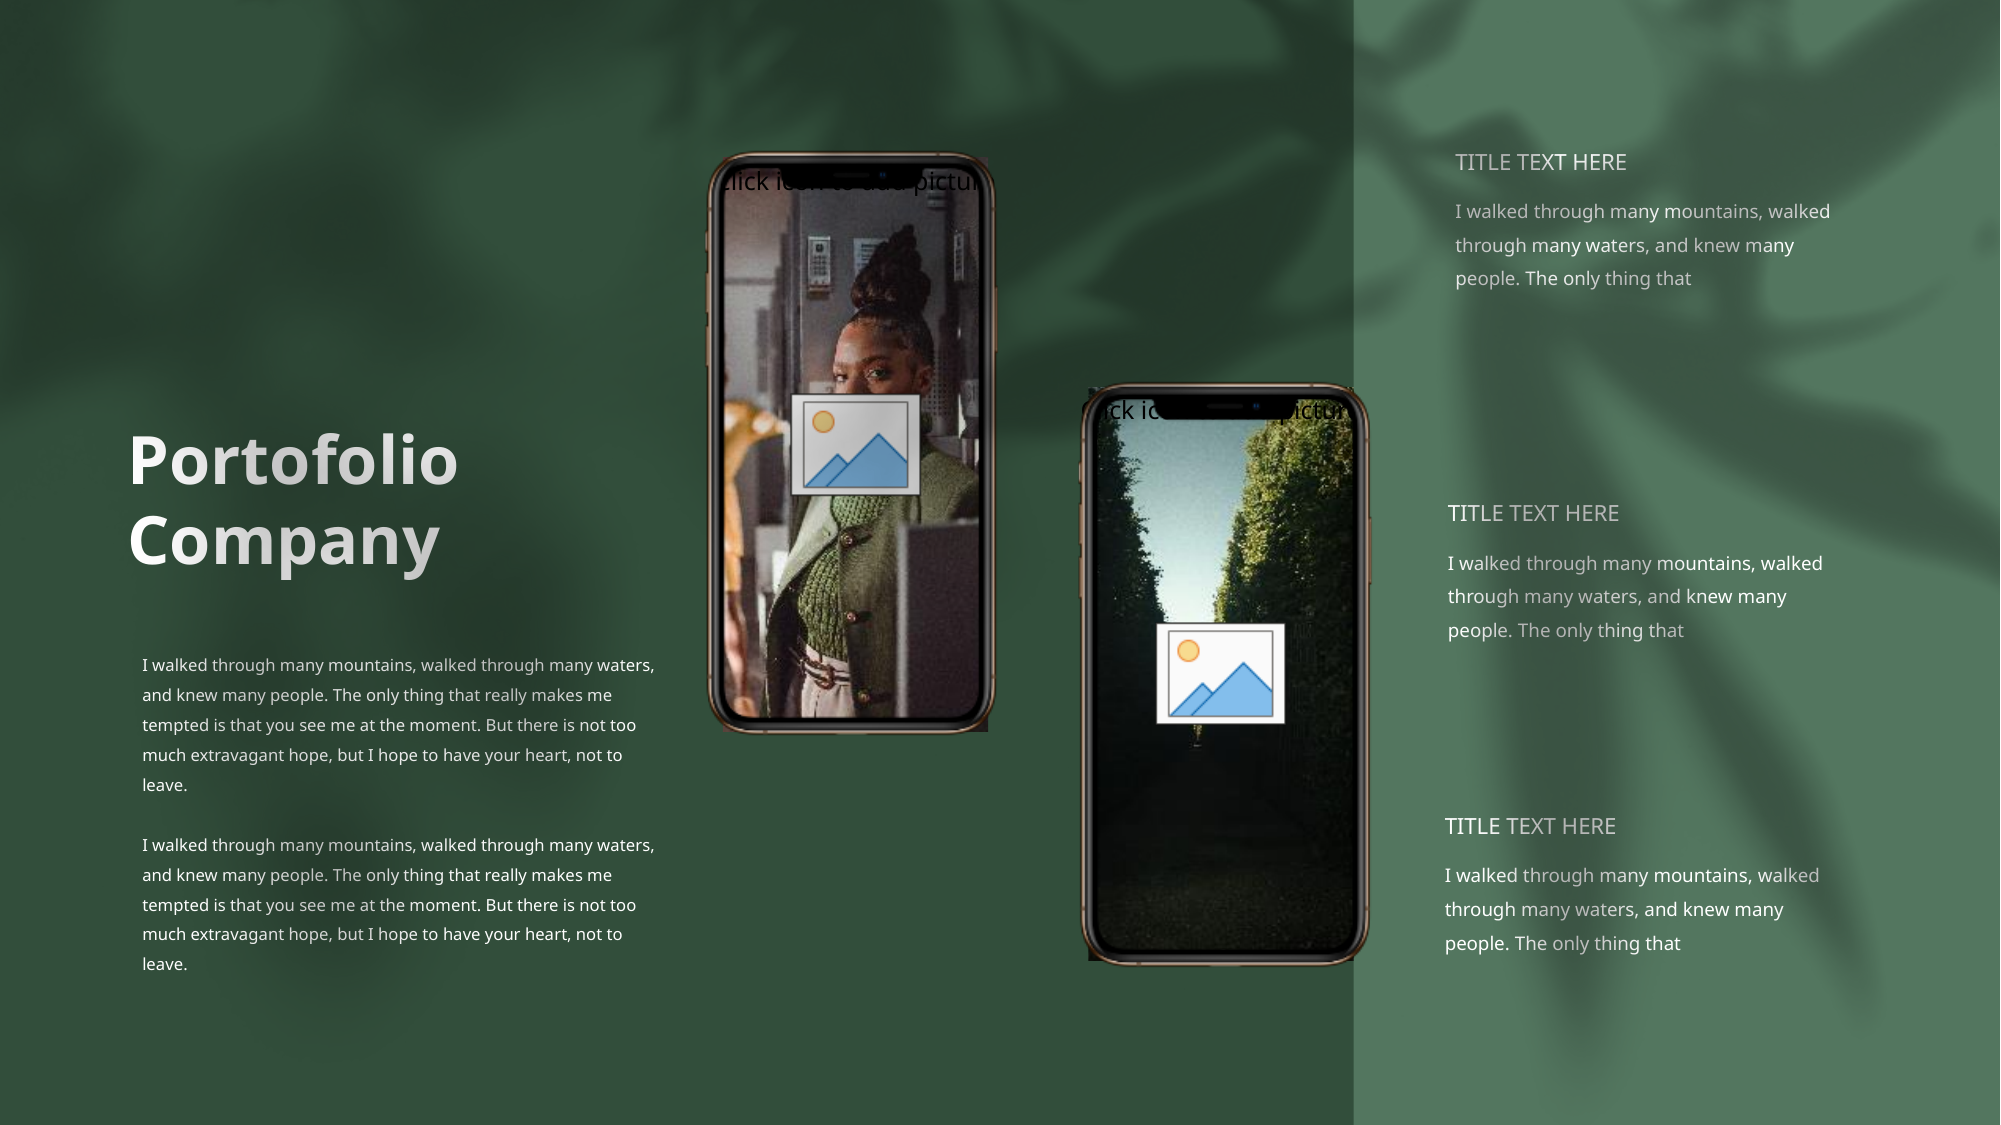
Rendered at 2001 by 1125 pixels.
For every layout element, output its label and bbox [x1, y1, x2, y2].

text_box [1440, 140, 1873, 363]
text_box [1429, 804, 1862, 1027]
picture [302, 98, 1597, 1019]
text_box [0, 0, 2000, 1125]
text_box [1432, 492, 1865, 714]
